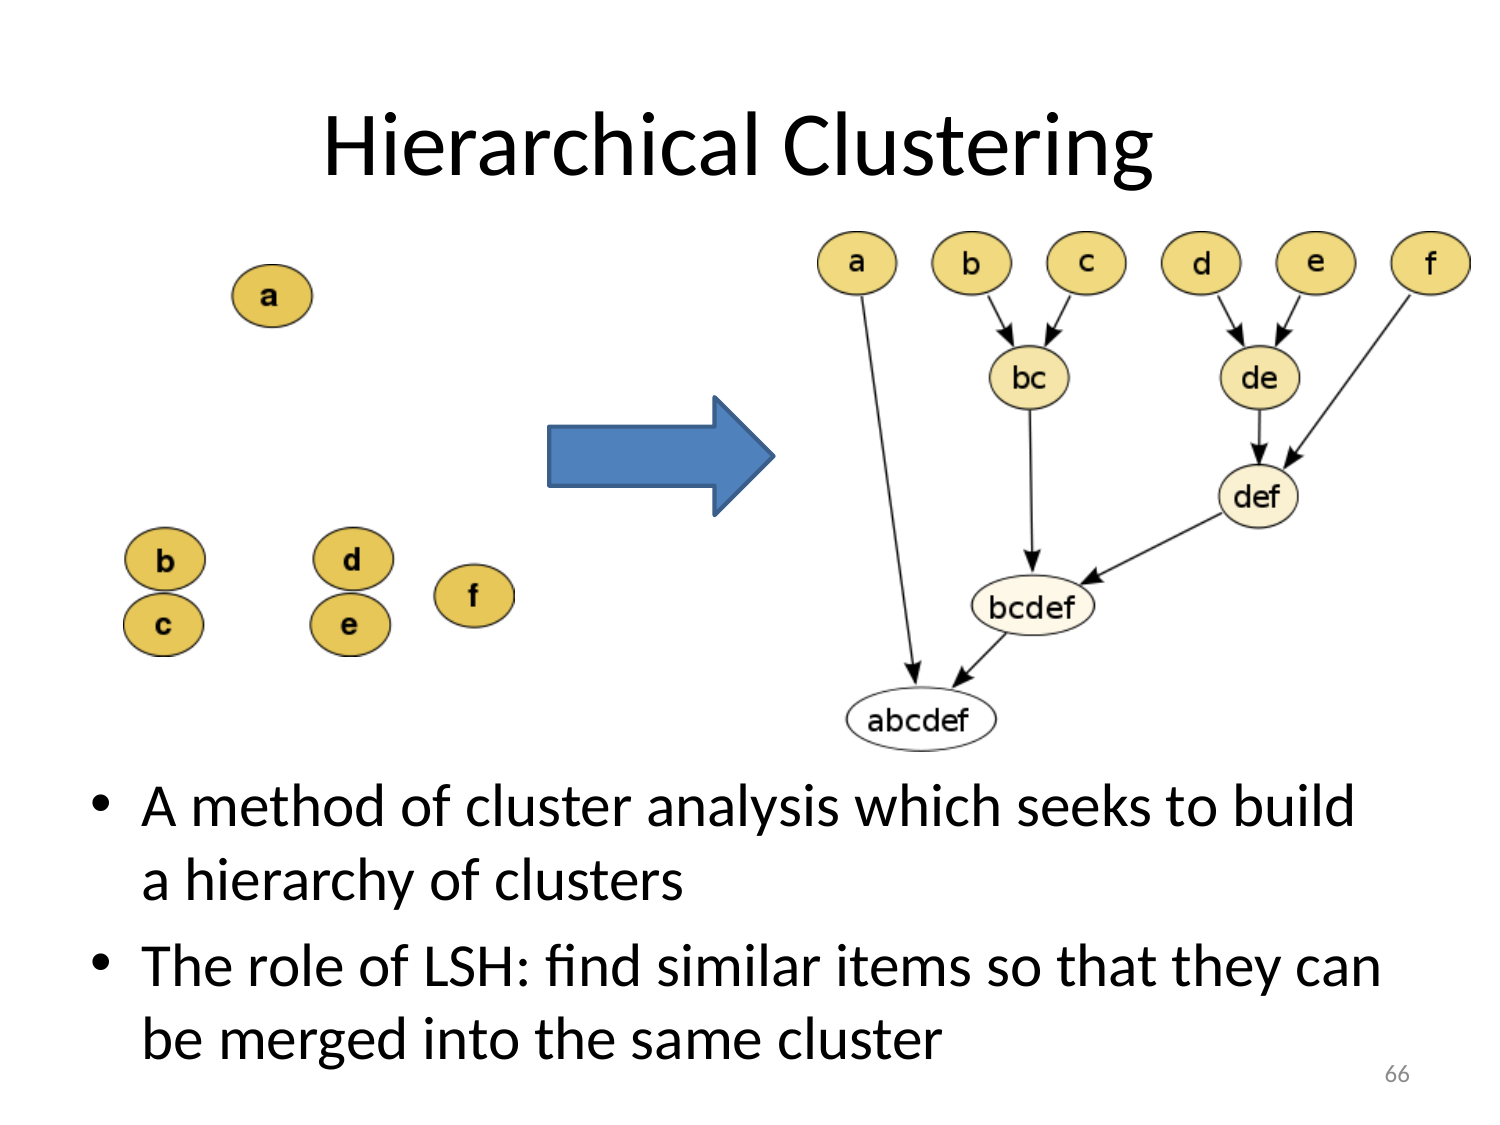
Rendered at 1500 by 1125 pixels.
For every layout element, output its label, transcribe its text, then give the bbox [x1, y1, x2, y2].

title Hierarchical Clustering [75, 45, 1425, 233]
text_box [547, 395, 776, 518]
slide_number 66 [1074, 1042, 1425, 1103]
picture [123, 264, 515, 658]
picture [817, 230, 1471, 752]
list A method of cluster analysis which seeks to build a hierarchy of clusters The role of LSH: find similar items so that they can be merged into the same cluster [75, 757, 1425, 1083]
